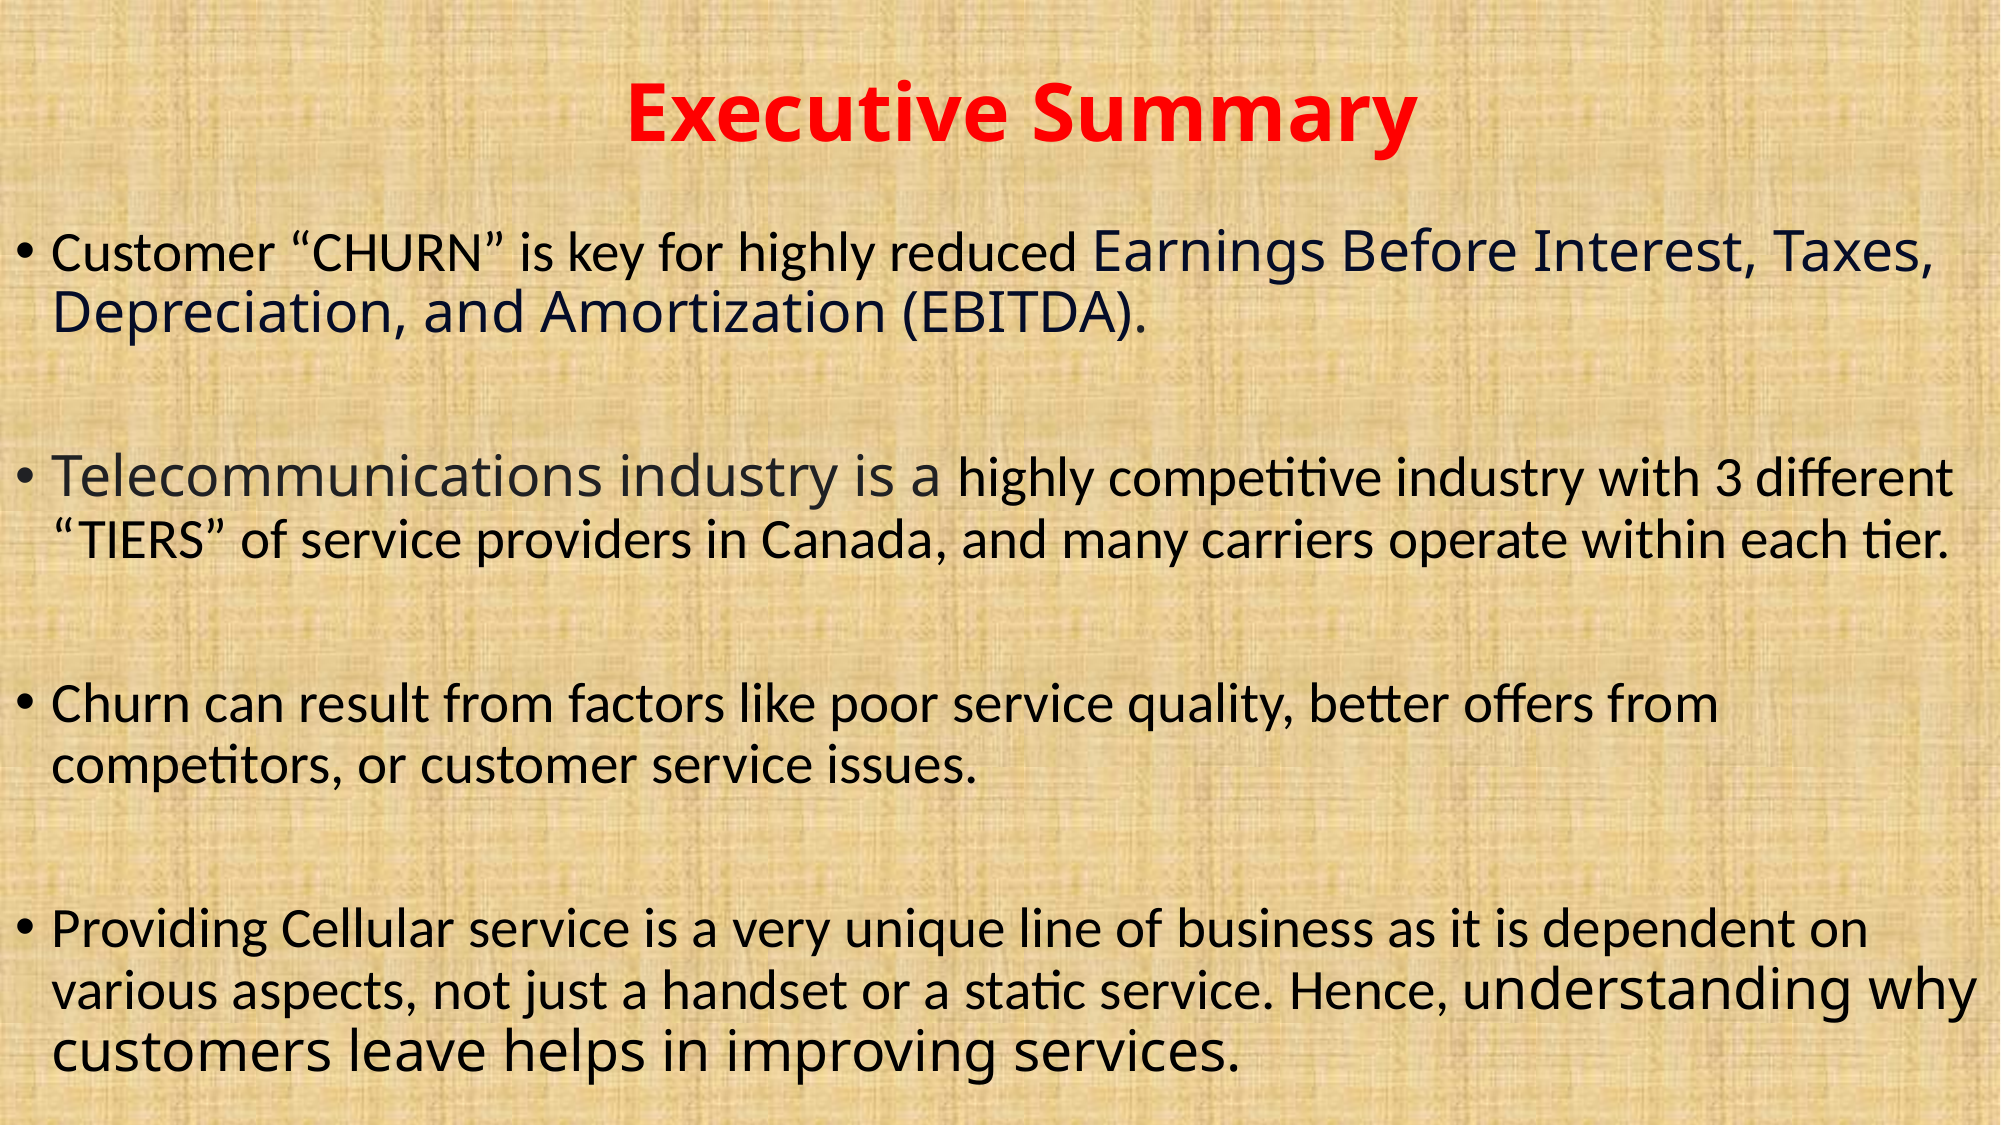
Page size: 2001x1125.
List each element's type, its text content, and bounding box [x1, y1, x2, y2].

picture [0, 0, 2001, 1125]
title Executive Summary [604, 59, 1440, 171]
list Customer “CHURN” is key for highly reduced Earnings Before Interest, Taxes, Depreciation, and Amortization (EBITDA). Telecommunications industry is a highly competitive industry with 3 different “TIERS” of service providers in Canada, and many carriers operate within each tier. Churn can result from factors like poor service quality, better offers from competitors, or customer service issues. Providing Cellular service is a very unique line of business as it is dependent on various aspects, not just a handset or a static service. Hence, understanding why customers leave helps in improving services. [0, 214, 2000, 1108]
